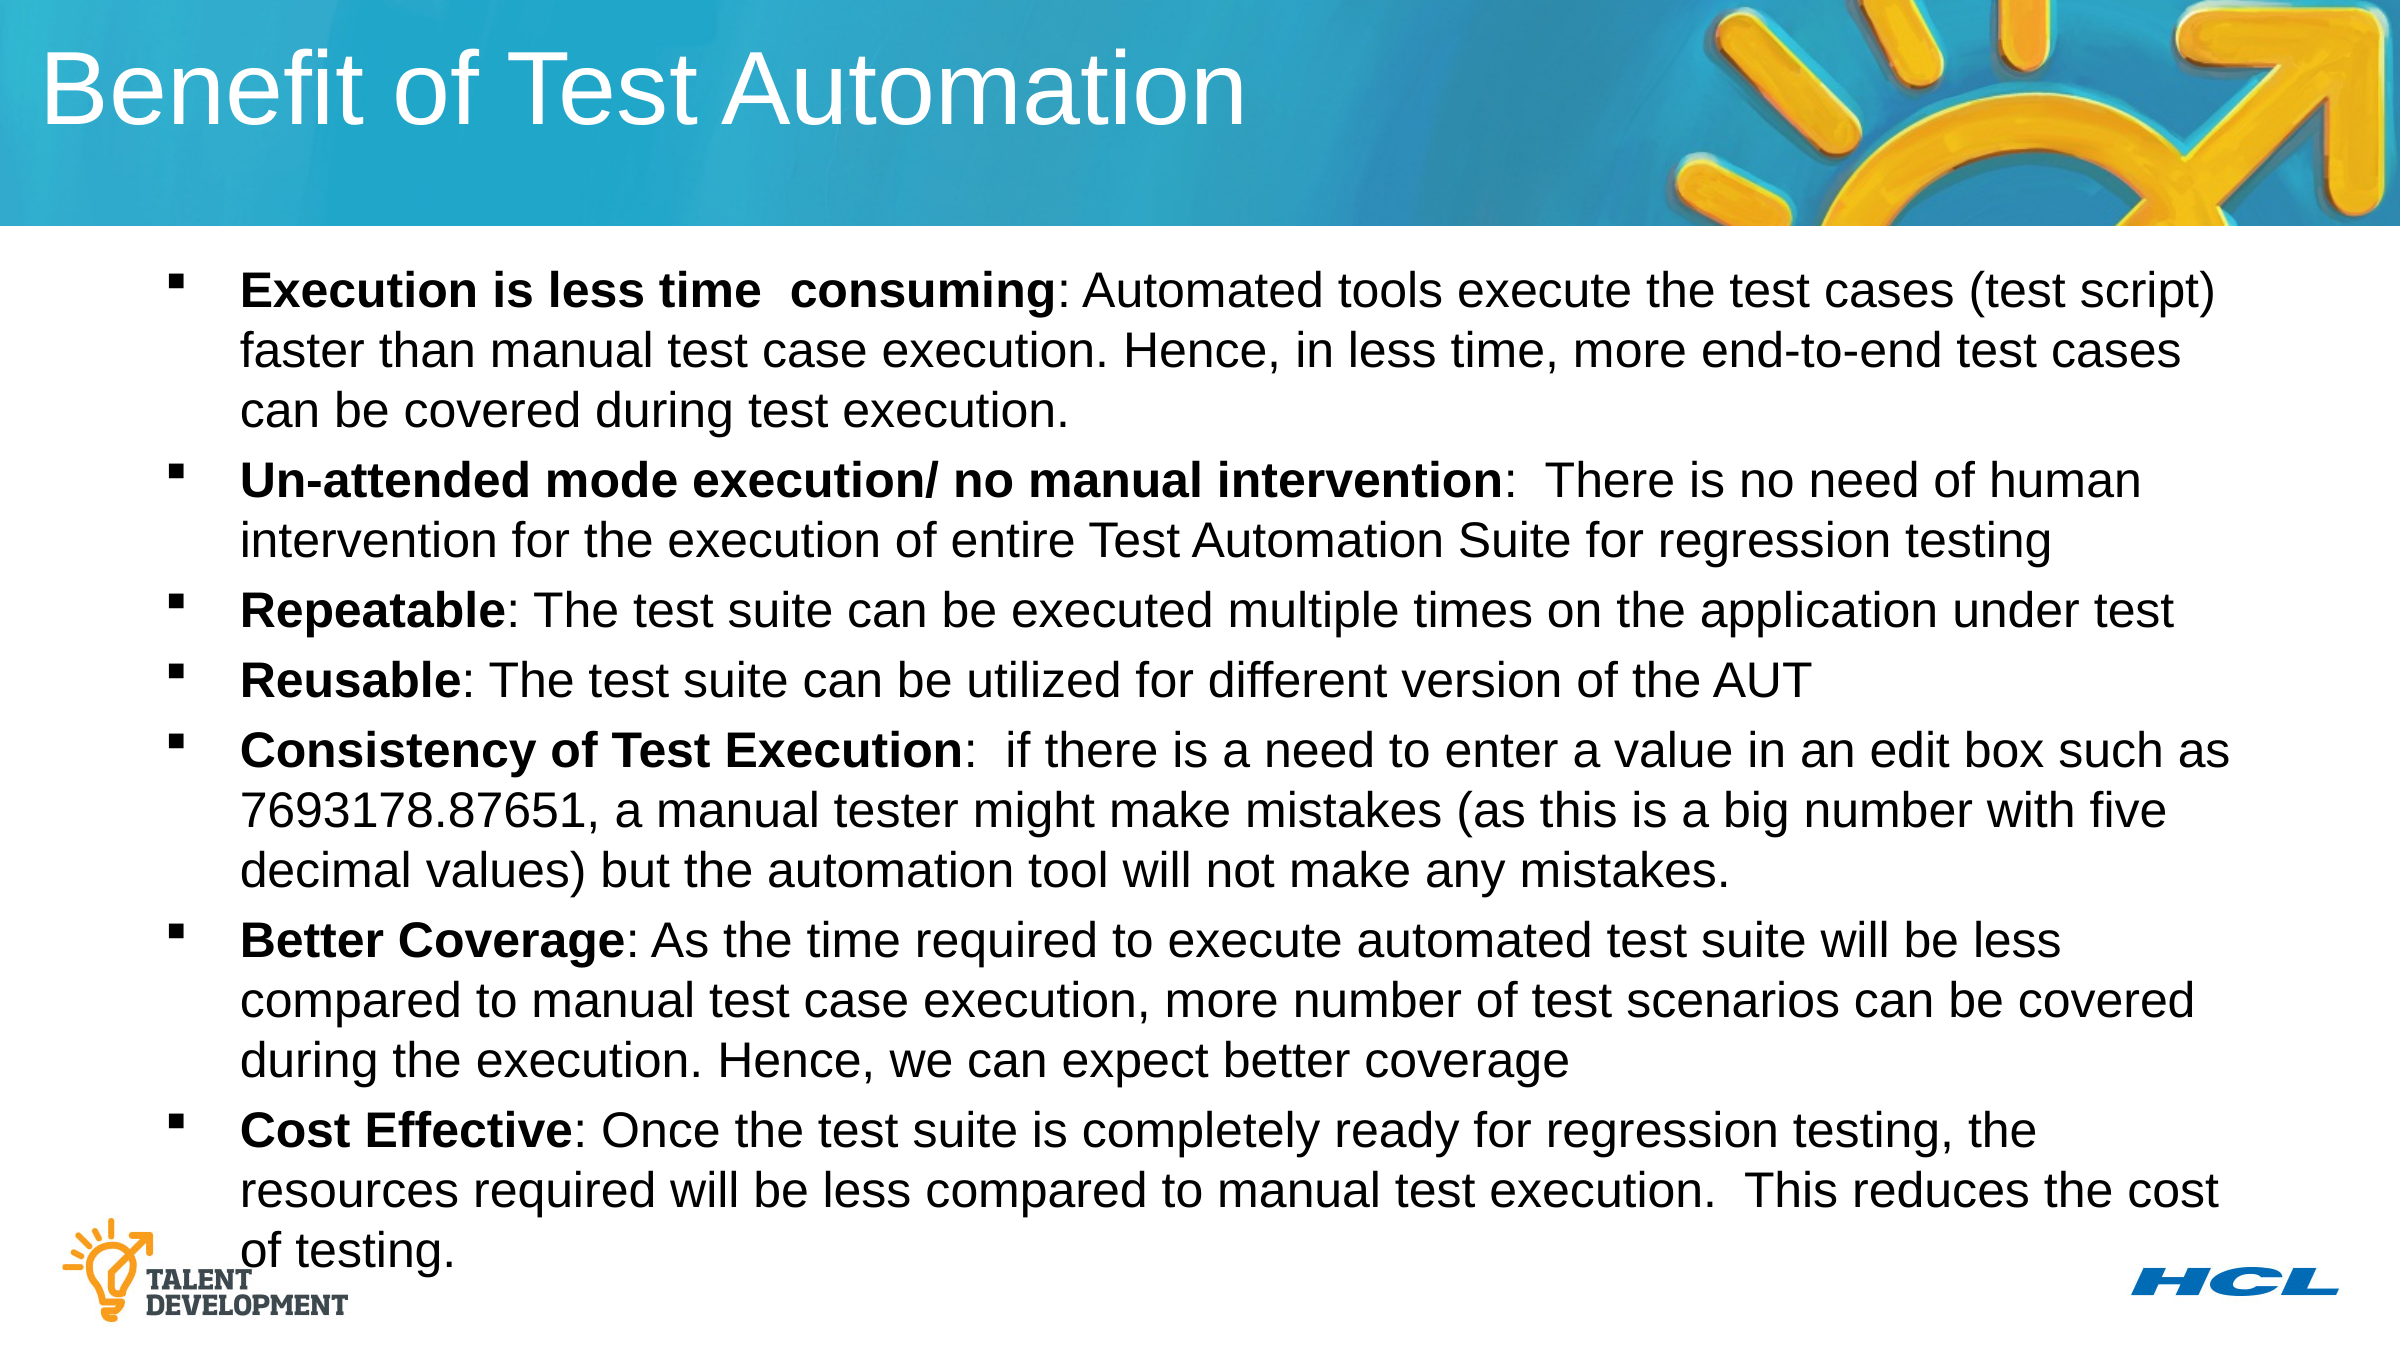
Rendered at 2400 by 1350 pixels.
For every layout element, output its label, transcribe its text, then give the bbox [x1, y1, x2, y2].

list Benefit of Test Automation [24, 12, 1675, 138]
picture [0, 0, 2400, 226]
picture [0, 1169, 389, 1350]
picture [2100, 1169, 2397, 1350]
list Execution is less time consuming: Automated tools execute the test cases (test script) faster than manual test case execution. Hence, in less time, more end-to-end test cases can be covered during test execution. Un-attended mode execution/ no manual intervention: There is no need of human intervention for the execution of entire Test Automation Suite for regression testing Repeatable: The test suite can be executed multiple times on the application under test Reusable: The test suite can be utilized for different version of the AUT Consistency of Test Execution: if there is a need to enter a value in an edit box such as 7693178.87651, a manual tester might make mistakes (as this is a big number with five decimal values) but the automation tool will not make any mistakes. Better Coverage: As the time required to execute automated test suite will be less compared to manual test case execution, more number of test scenarios can be covered during the execution. Hence, we can expect better coverage Cost Effective: Once the test suite is completely ready for regression testing, the resources required will be less compared to manual test execution. This reduces the cost of testing. [150, 249, 2268, 1213]
